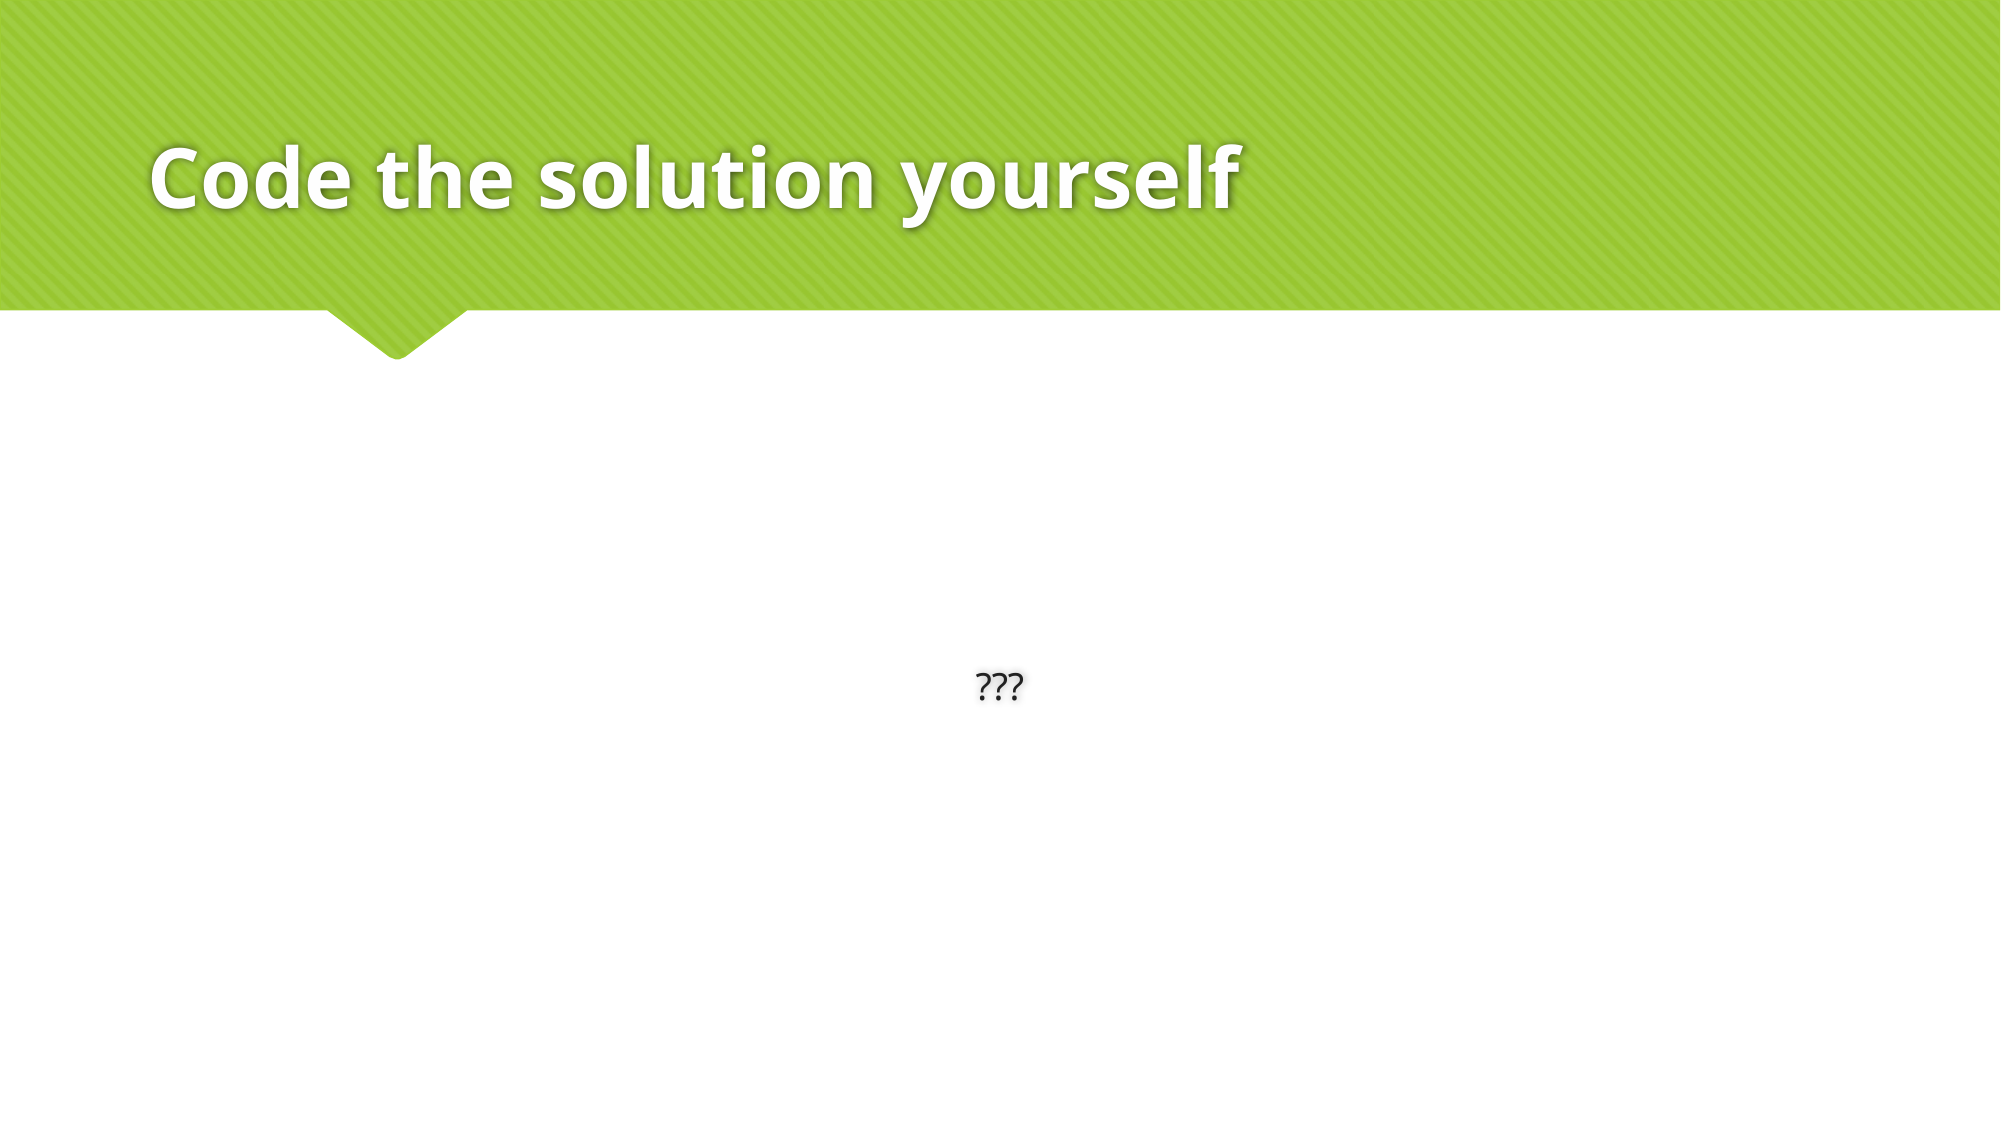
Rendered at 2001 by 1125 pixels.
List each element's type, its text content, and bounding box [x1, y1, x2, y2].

title Code the solution yourself [132, 73, 1868, 233]
list ??? [134, 364, 1866, 1007]
